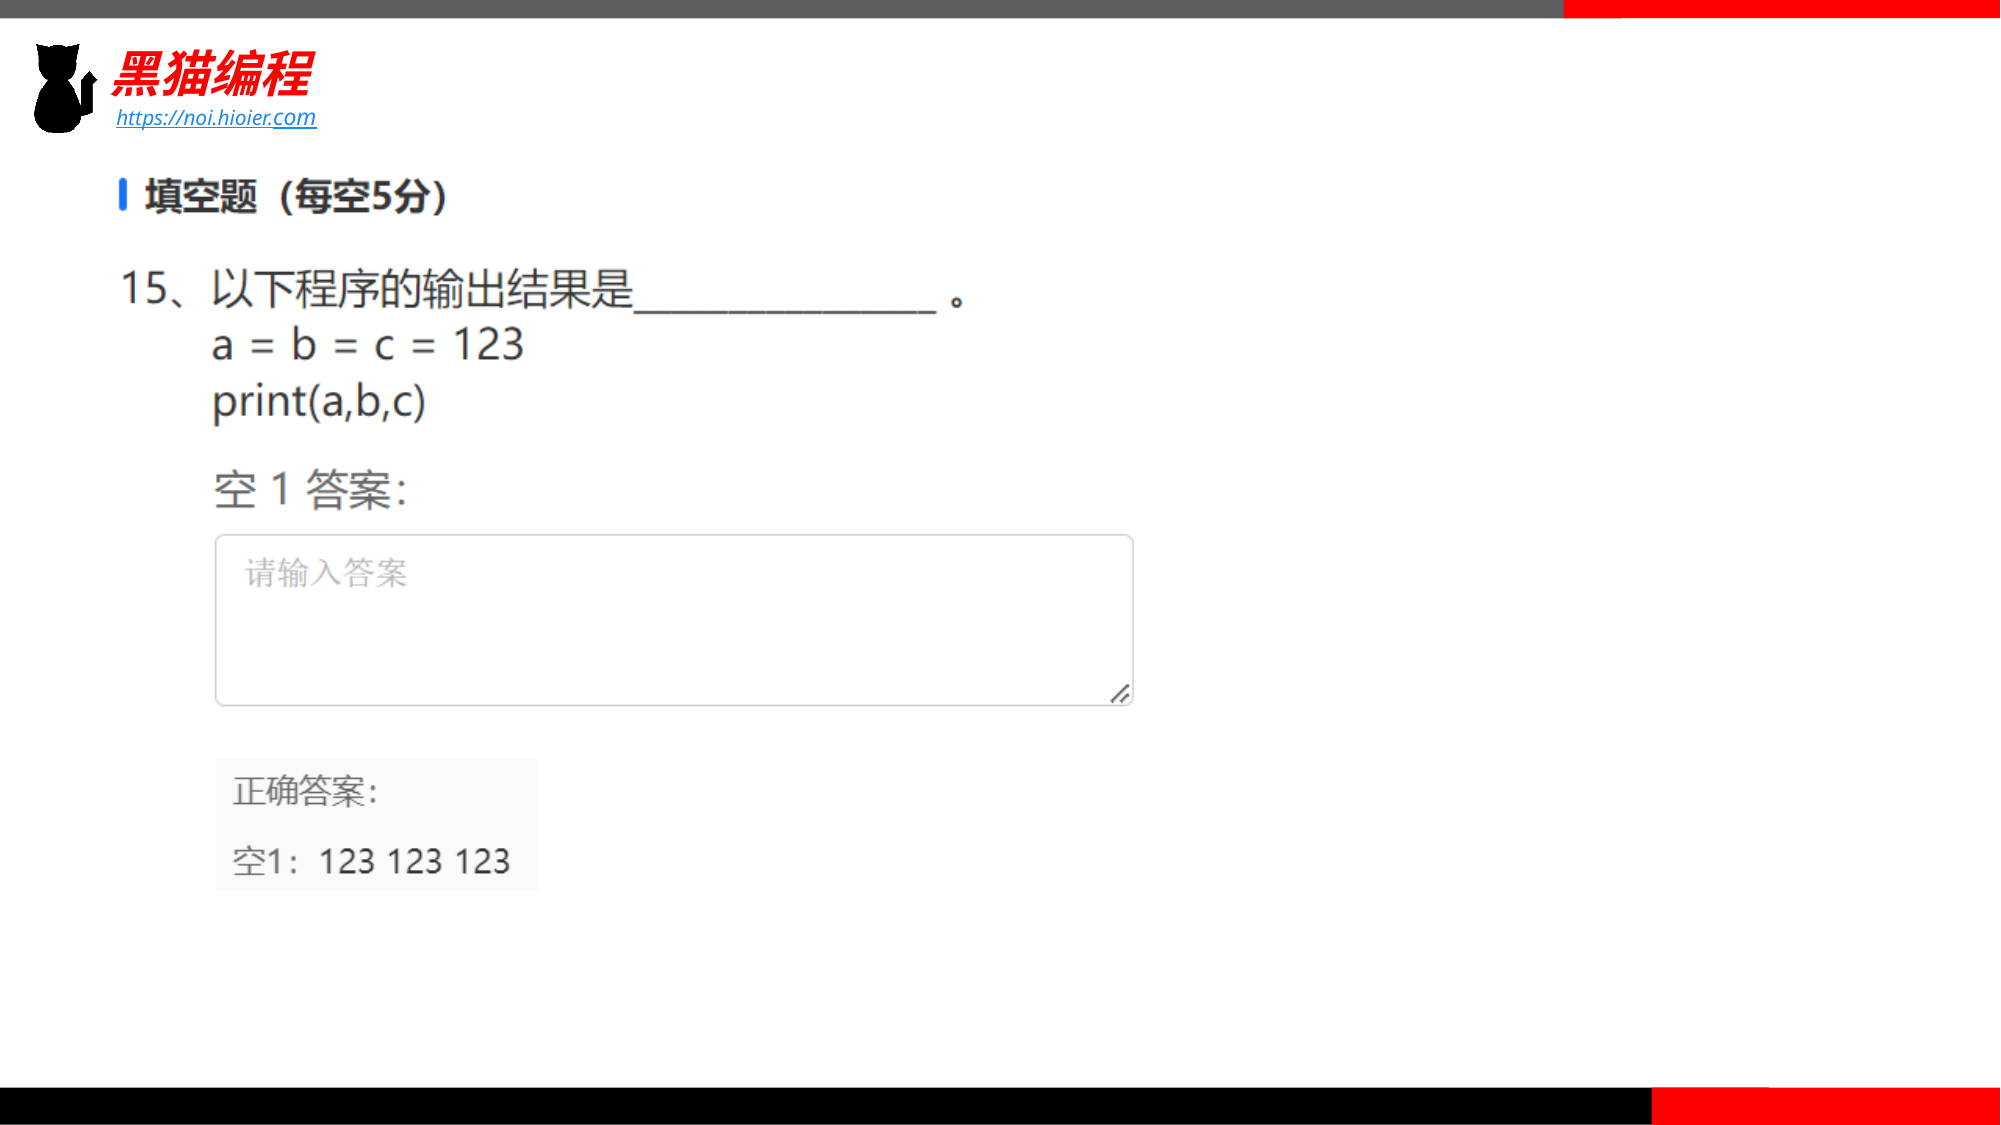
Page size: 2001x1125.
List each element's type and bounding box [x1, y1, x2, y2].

picture [99, 150, 1145, 731]
picture [21, 44, 110, 133]
picture [216, 759, 539, 891]
